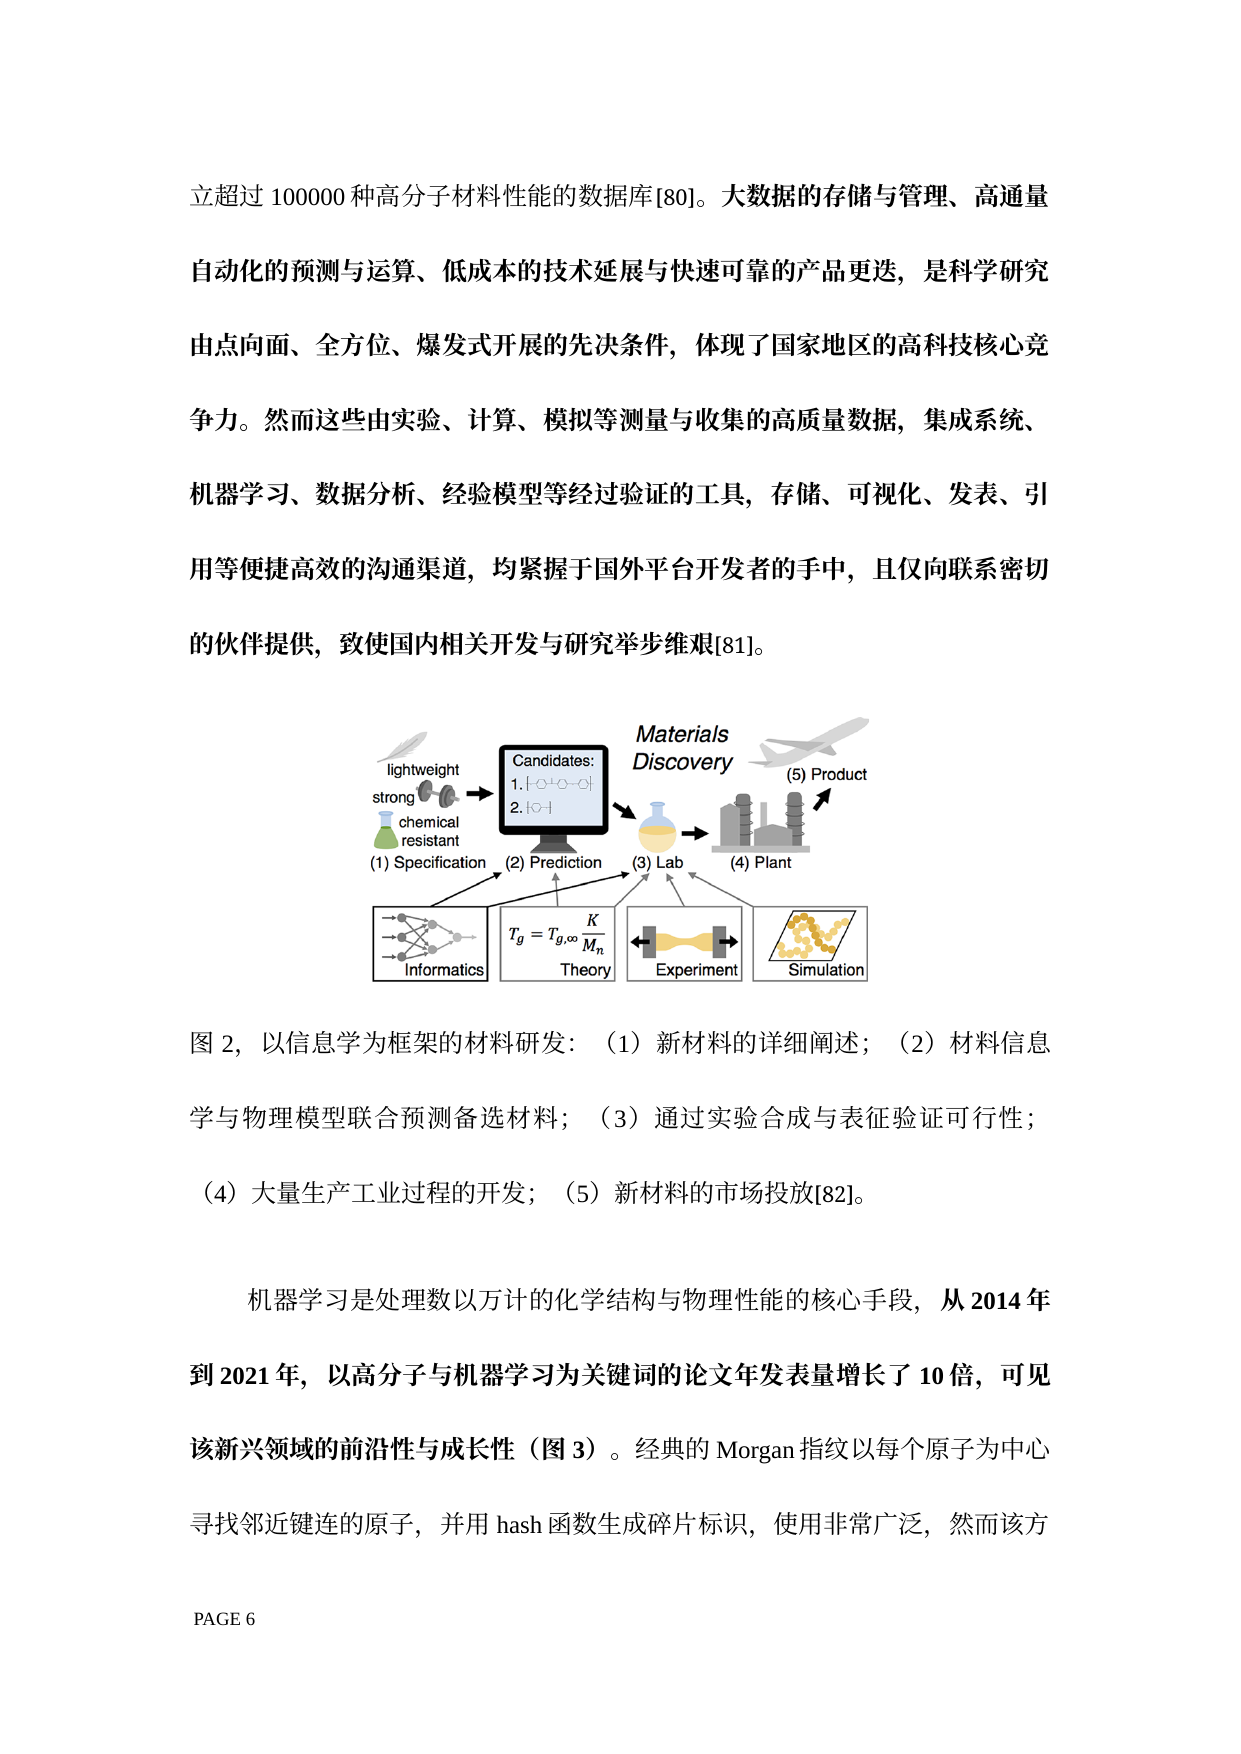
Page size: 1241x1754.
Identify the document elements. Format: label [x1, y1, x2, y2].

picture [371, 717, 870, 982]
